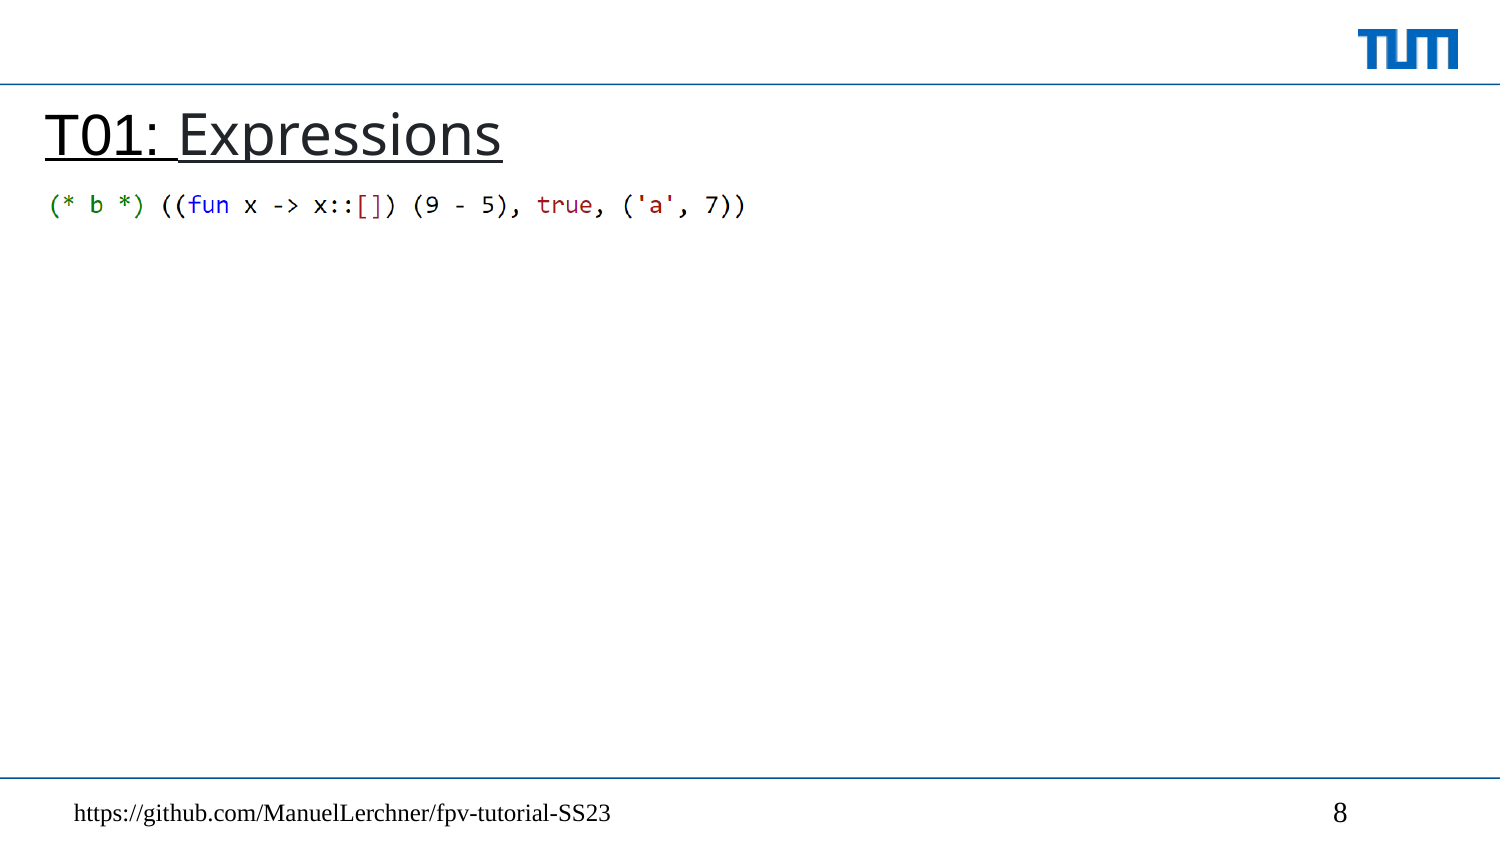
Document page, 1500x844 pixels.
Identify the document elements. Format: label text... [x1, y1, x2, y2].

picture [29, 163, 760, 243]
footer https://github.com/ManuelLerchner/fpv-tutorial-SS23 [58, 777, 827, 844]
title T01: Expressions [29, 90, 1477, 183]
picture [1358, 29, 1458, 69]
